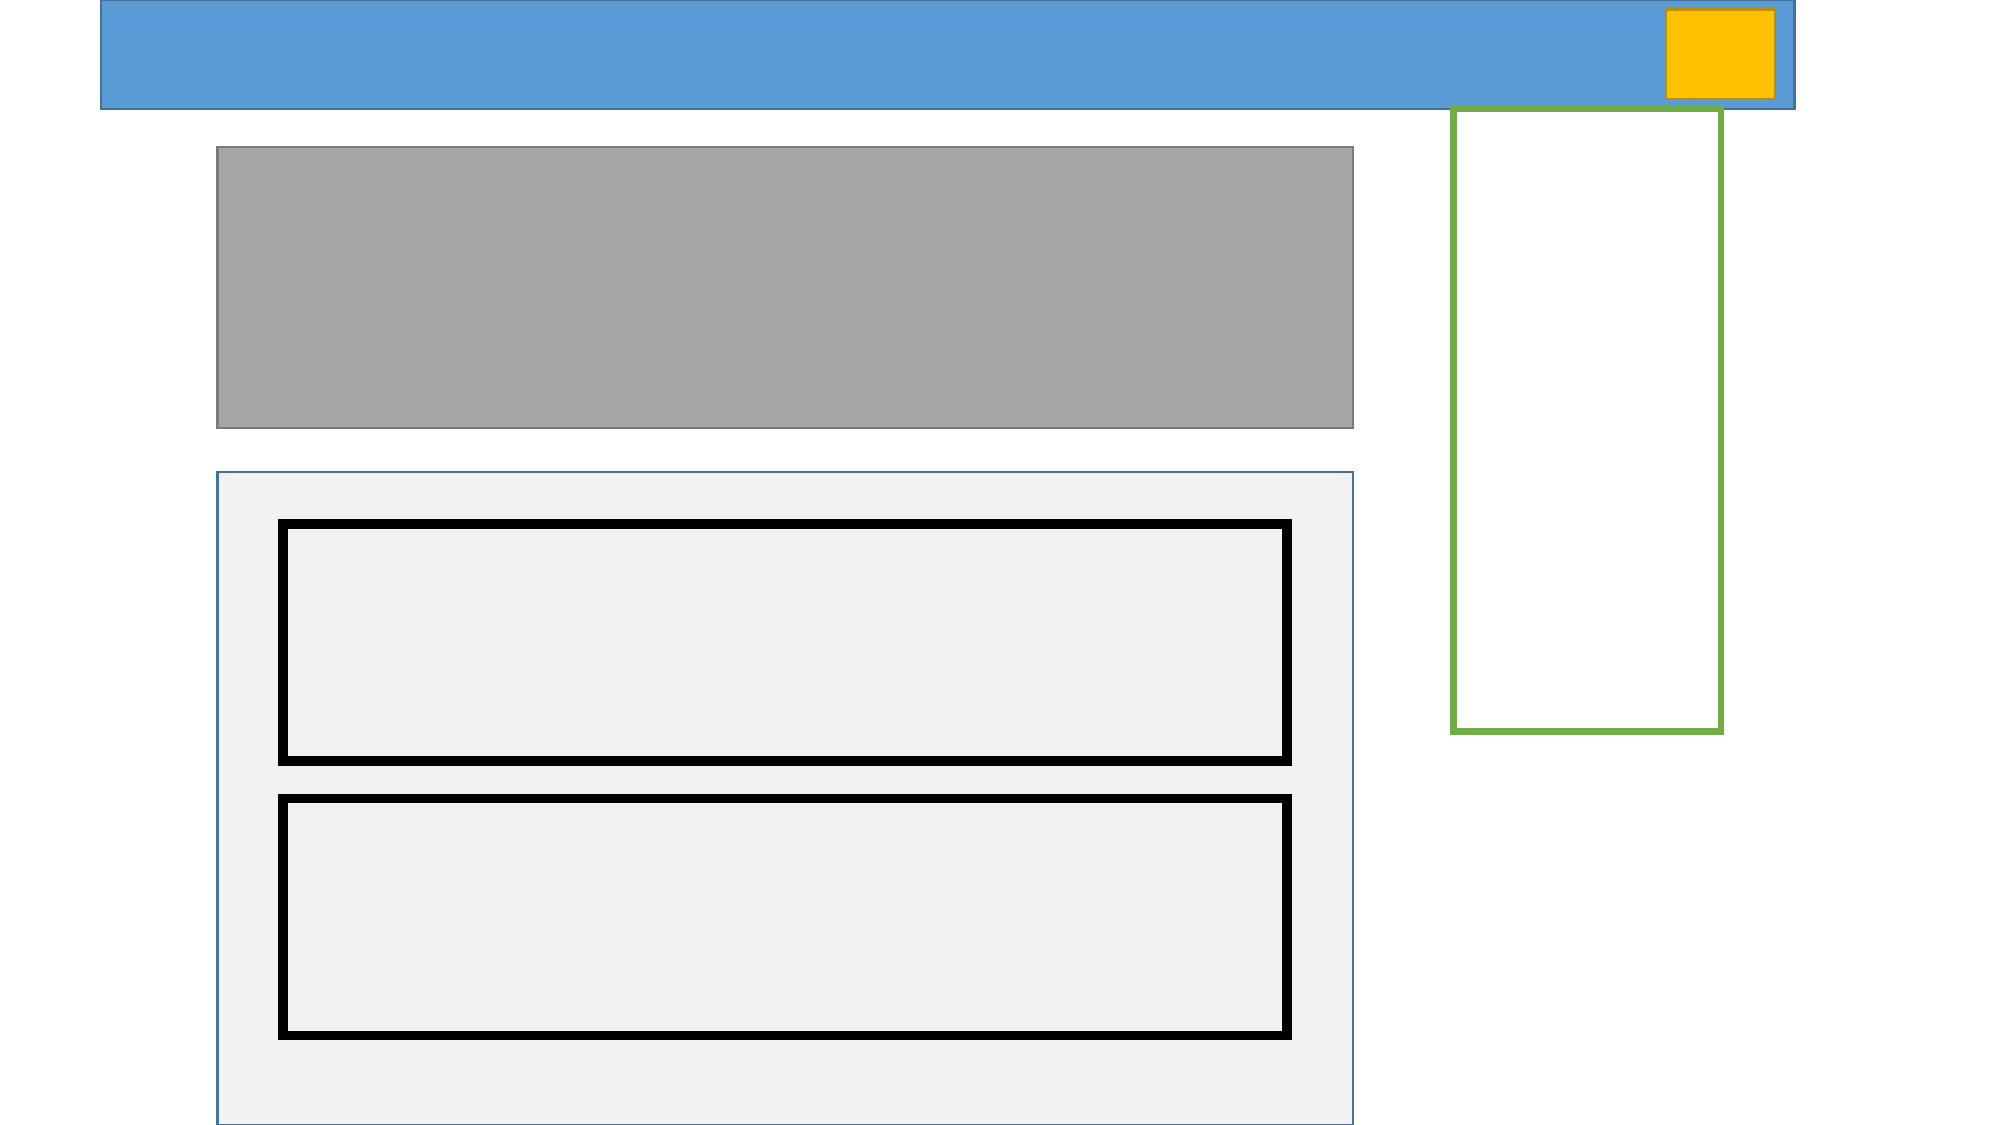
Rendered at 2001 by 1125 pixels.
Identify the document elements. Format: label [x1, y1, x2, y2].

text_box [216, 146, 1354, 429]
text_box [282, 797, 1288, 1037]
text_box [282, 523, 1288, 762]
text_box [216, 471, 1354, 1125]
text_box [1665, 8, 1776, 100]
text_box [1453, 108, 1722, 733]
text_box [100, 0, 1796, 110]
